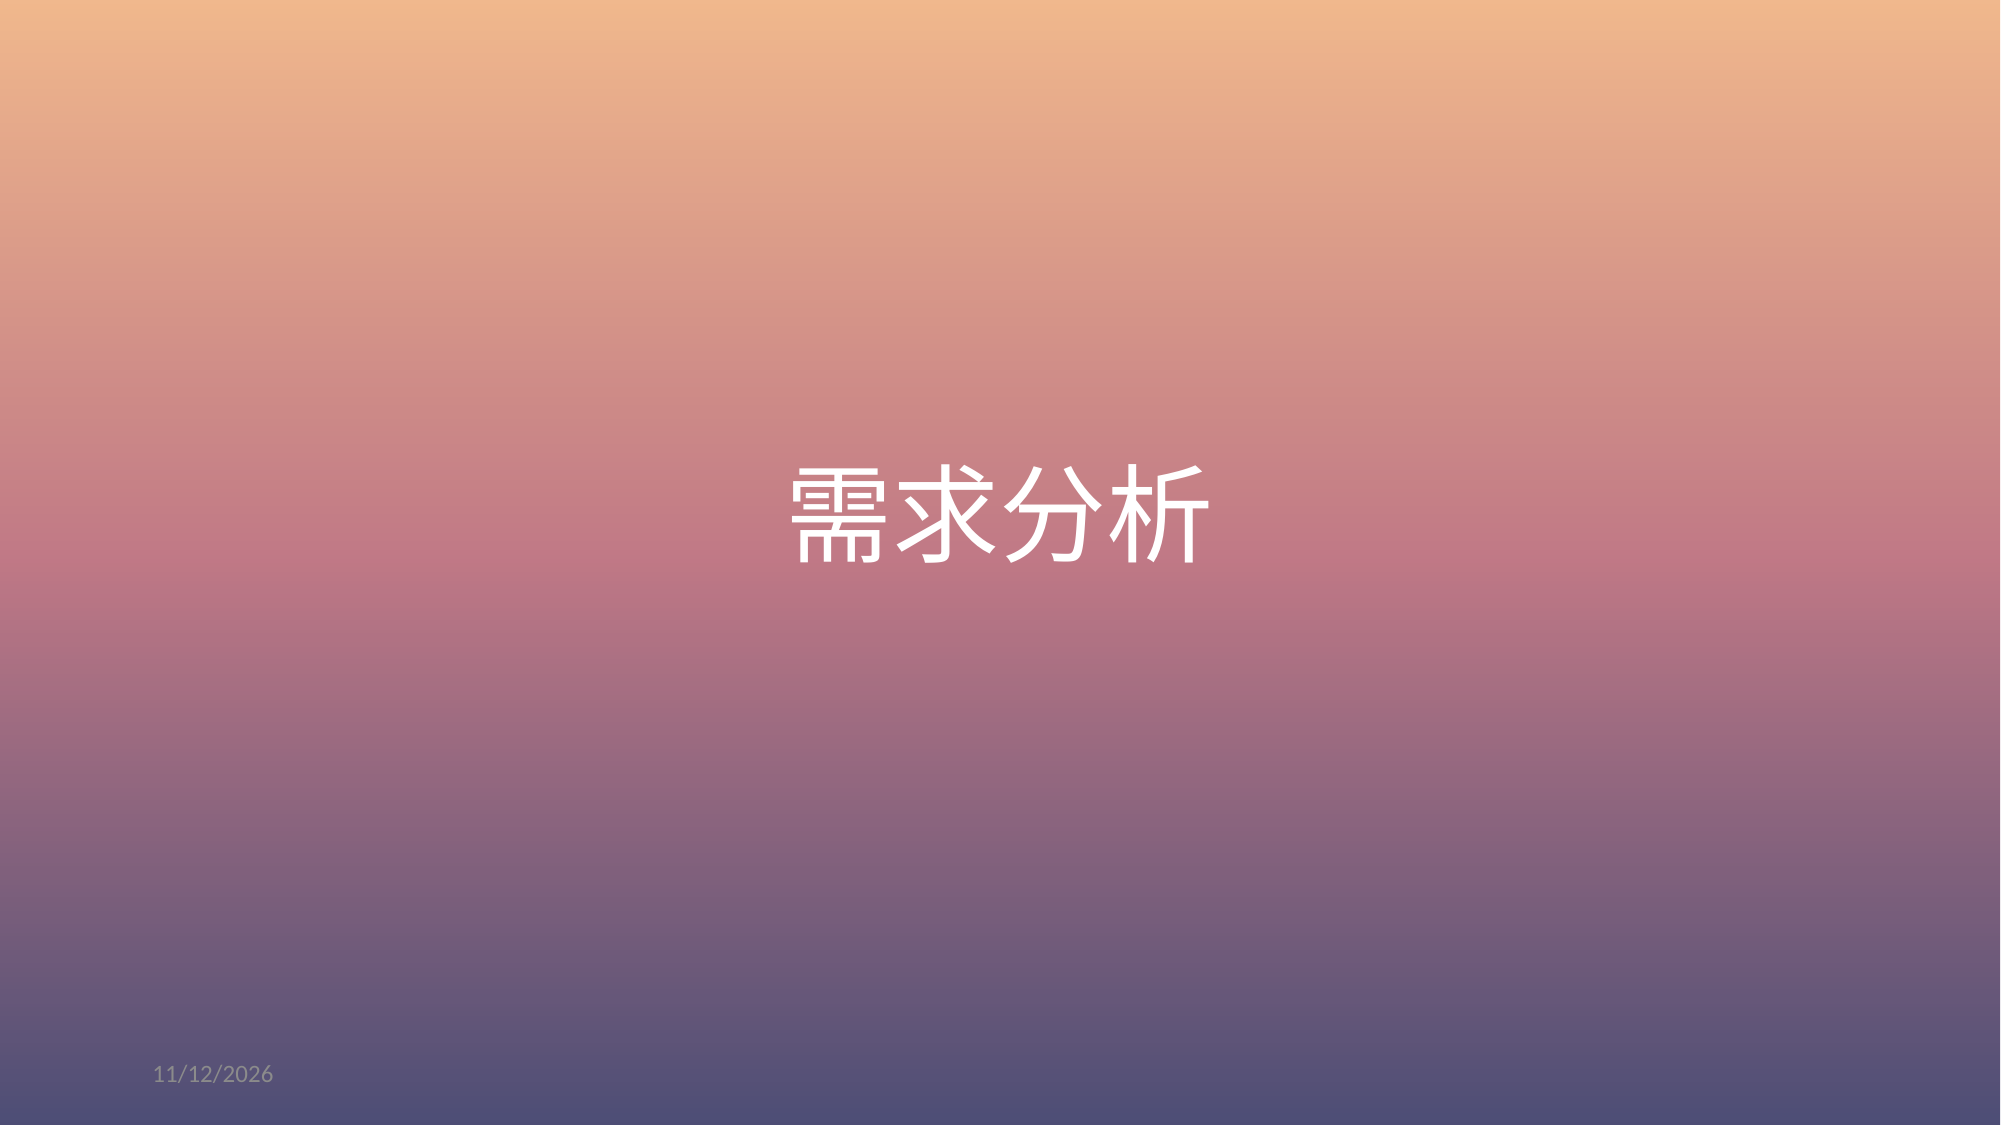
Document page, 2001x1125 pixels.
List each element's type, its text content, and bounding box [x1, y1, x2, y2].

picture [0, 0, 2001, 1125]
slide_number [137, 1042, 588, 1103]
title 需求分析 [137, 453, 1863, 672]
